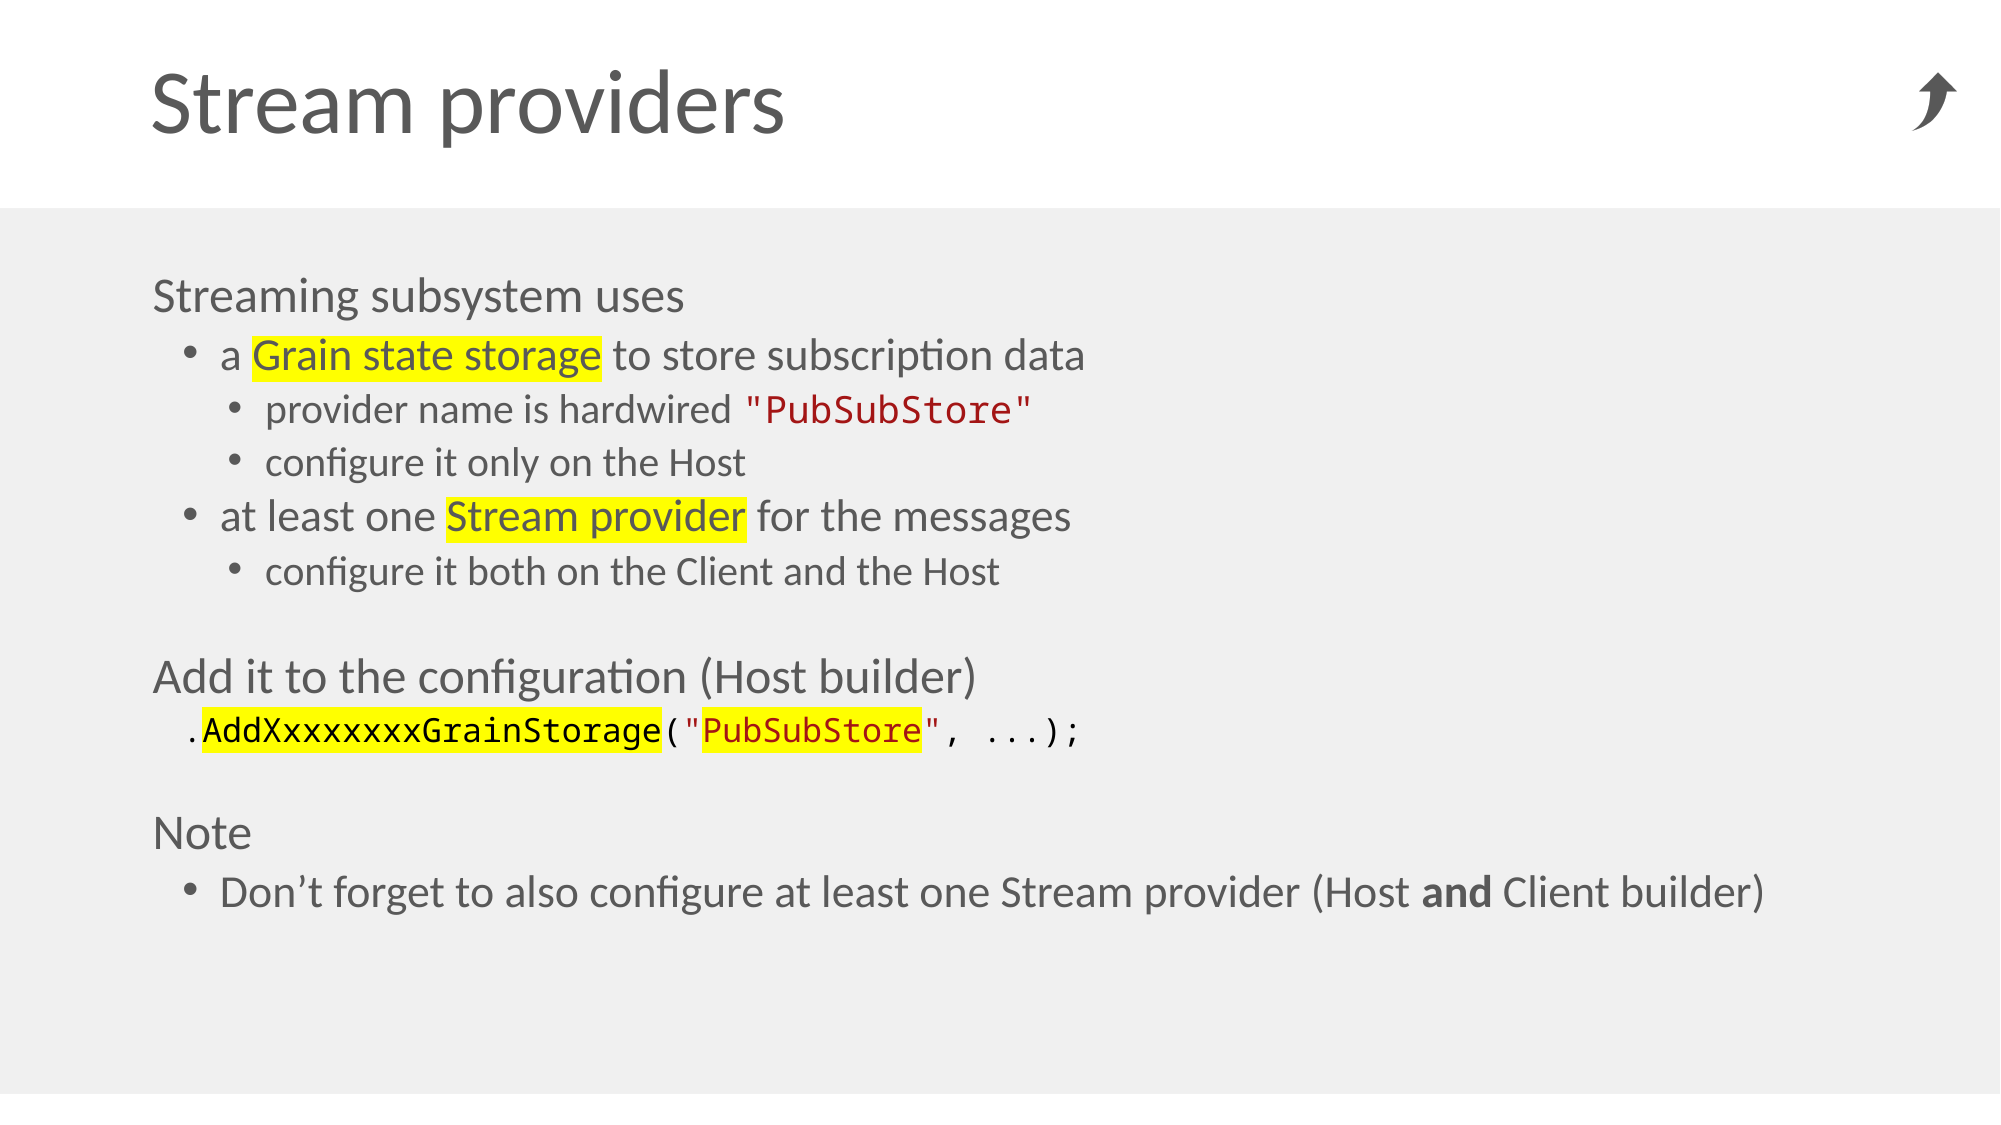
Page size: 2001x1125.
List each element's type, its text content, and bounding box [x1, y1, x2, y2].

list Streaming subsystem uses a Grain state storage to store subscription data provider name is hardwired "PubSubStore" configure it only on the Host at least one Stream provider for the messages configure it both on the Client and the Host Add it to the configuration (Host builder) .AddXxxxxxxxGrainStorage("PubSubStore", ...); Note Don’t forget to also configure at least one Stream provider (Host and Client builder) [137, 255, 1863, 1047]
title Stream providers [0, 0, 2000, 209]
picture [1896, 66, 1972, 142]
